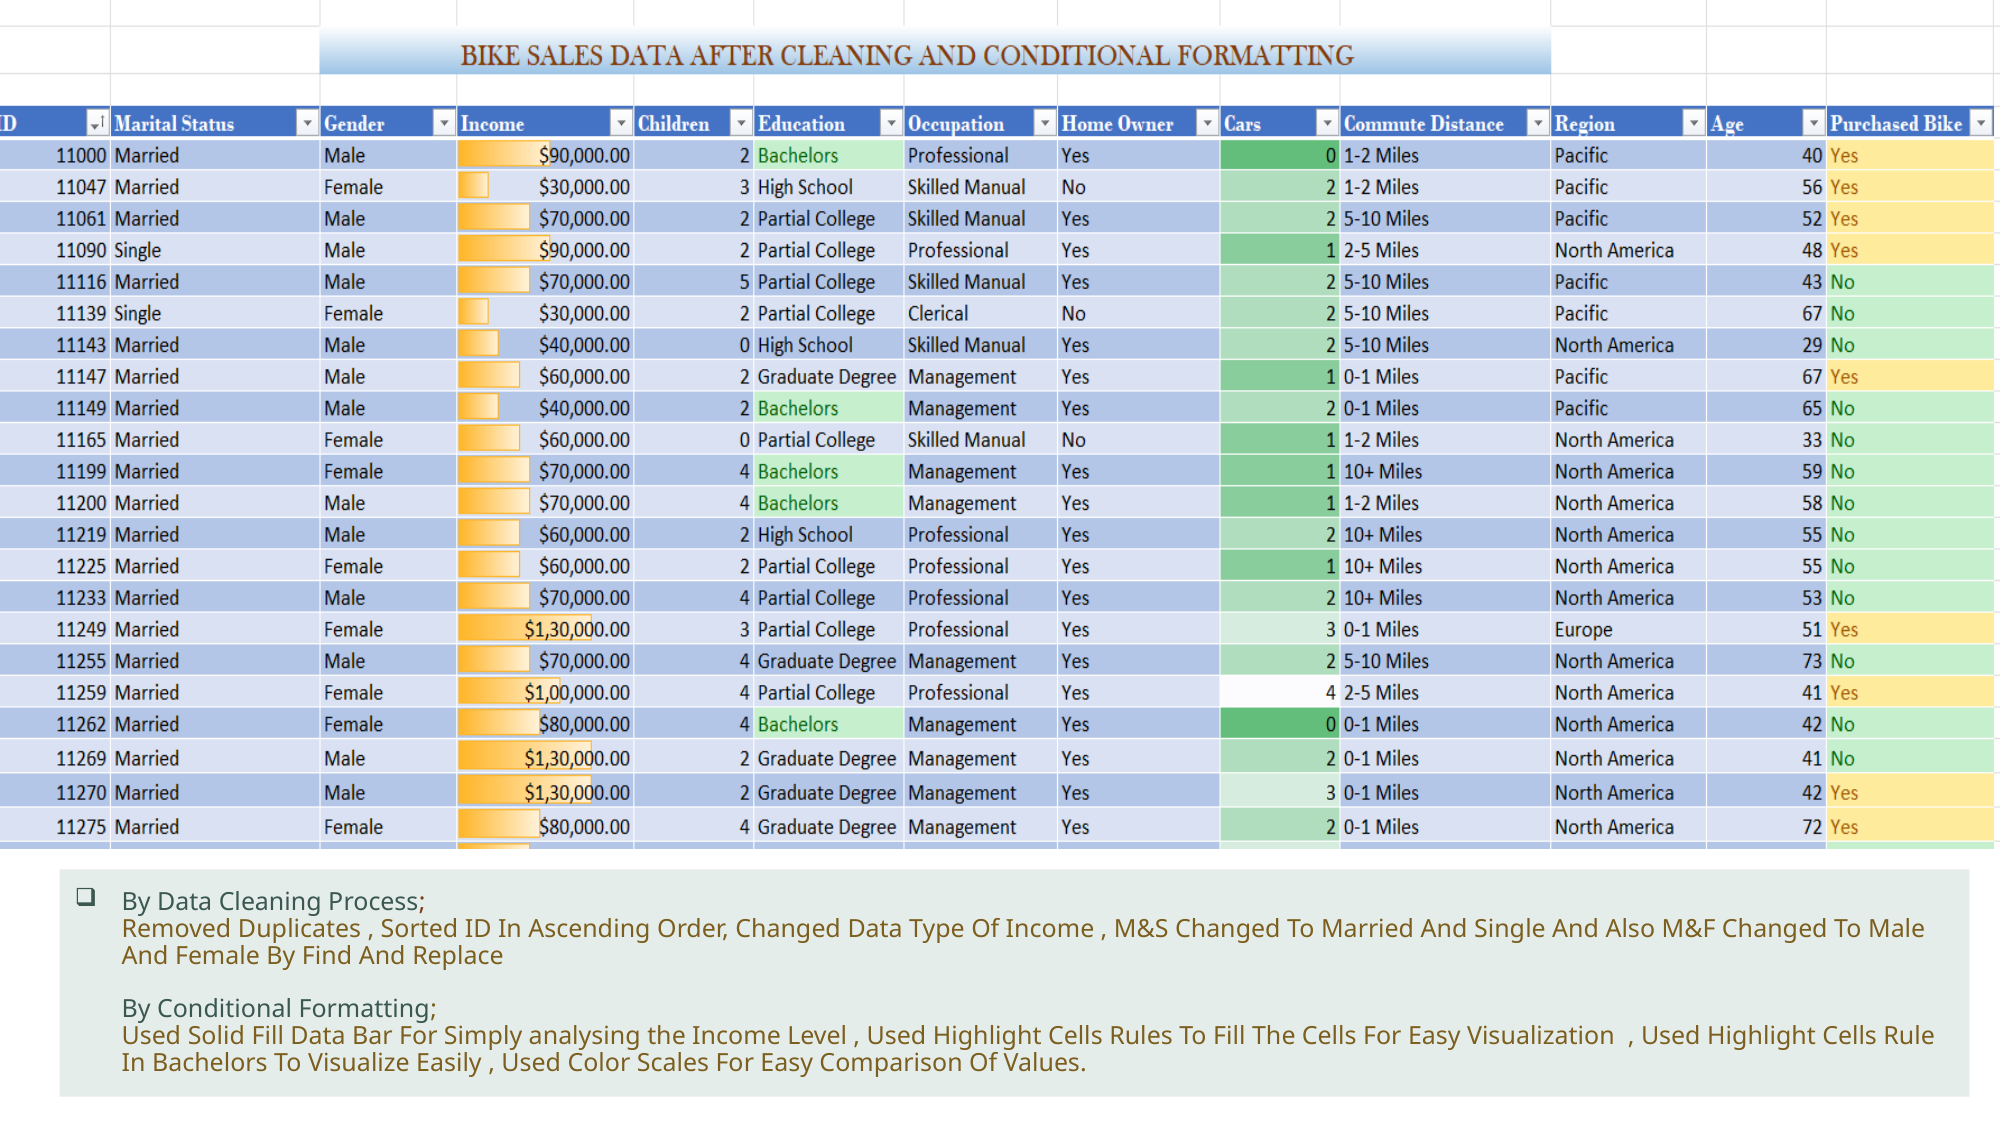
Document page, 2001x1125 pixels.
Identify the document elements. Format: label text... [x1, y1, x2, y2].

picture [0, 0, 2000, 849]
title By Data Cleaning Process; Removed Duplicates , Sorted ID In Ascending Order, Changed Data Type Of Income , M&S Changed To Married And Single And Also M&F Changed To Male And Female By Find And Replace By Conditional Formatting; Used Solid Fill Data Bar For Simply analysing the Income Level , Used Highlight Cells Rules To Fill The Cells For Easy Visualization , Used Highlight Cells Rule In Bachelors To Visualize Easily , Used Color Scales For Easy Comparison Of Values. [59, 869, 1970, 1097]
